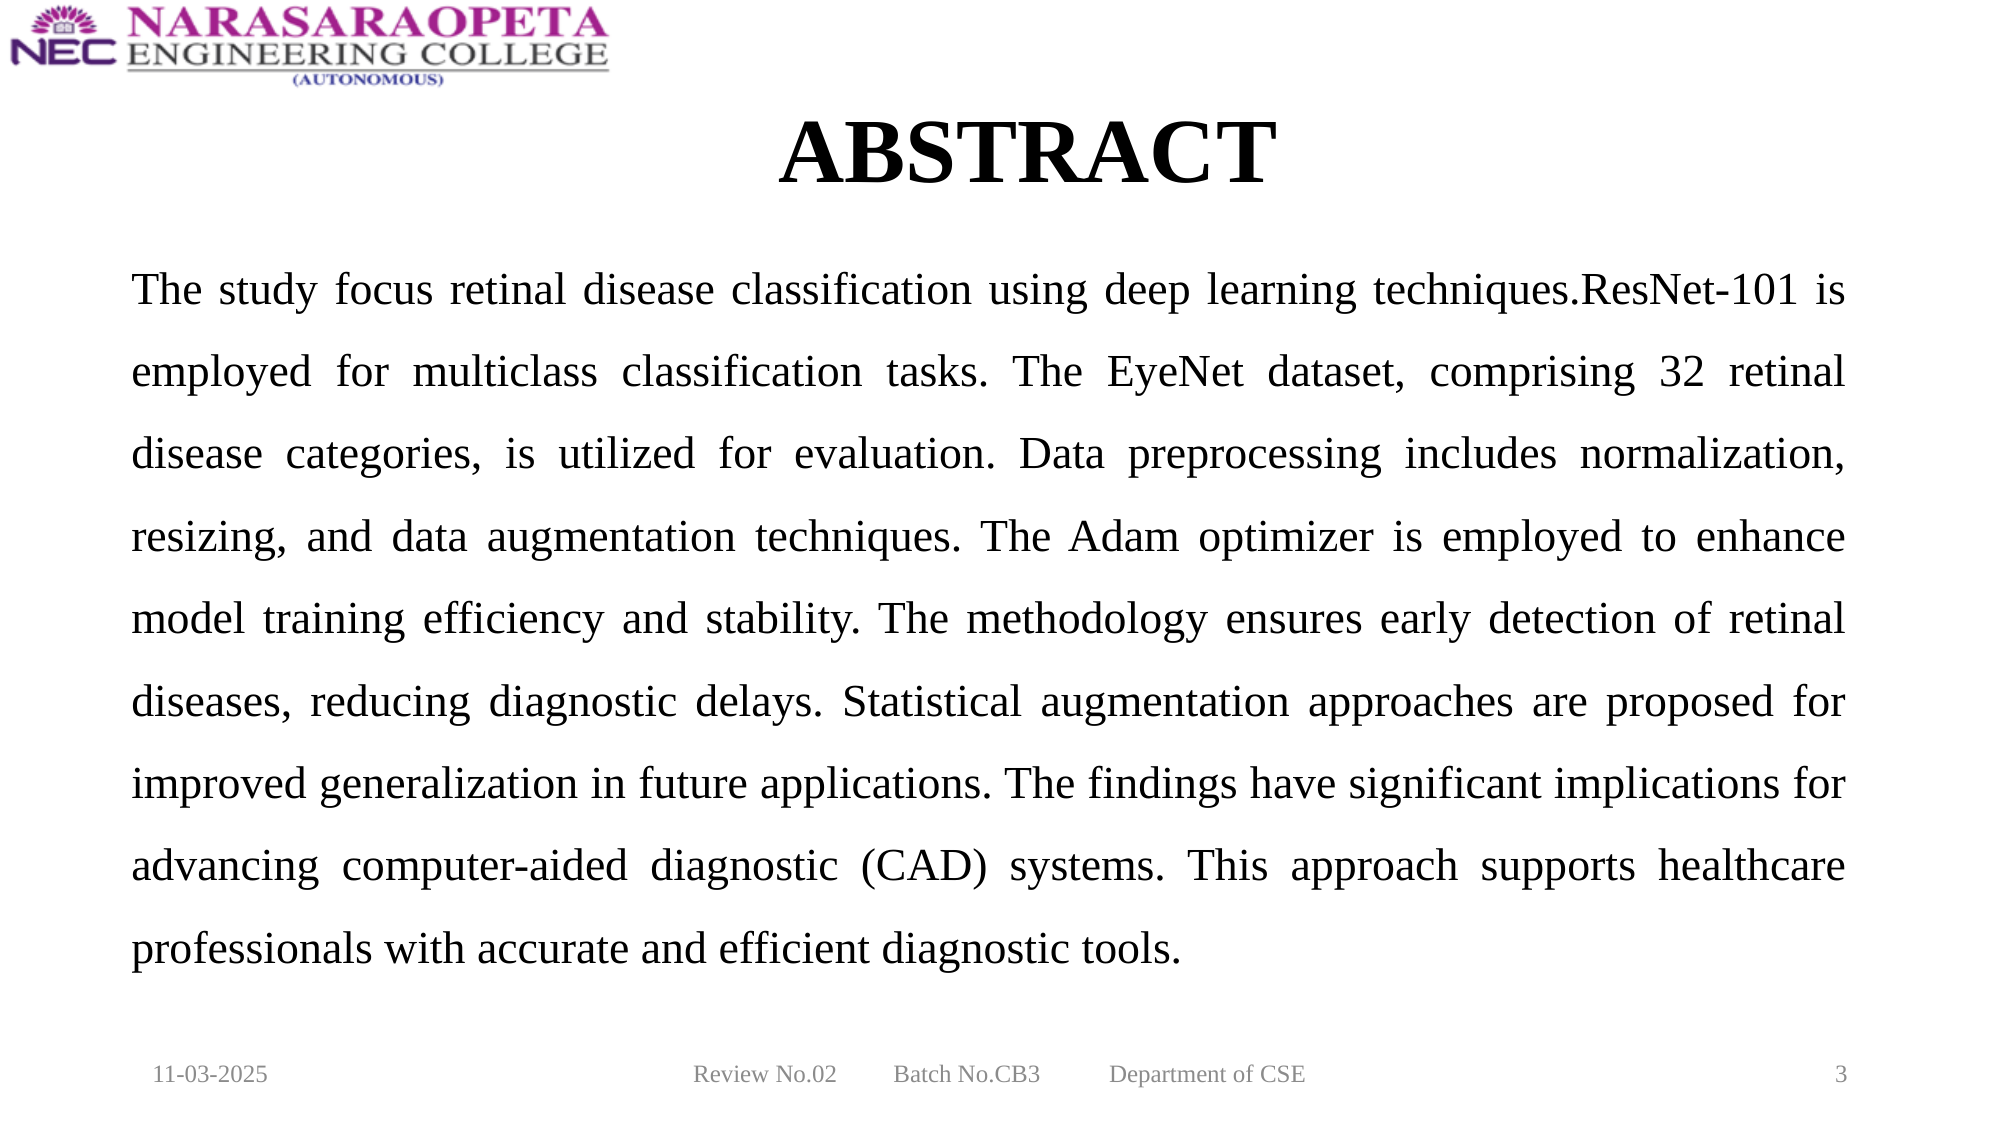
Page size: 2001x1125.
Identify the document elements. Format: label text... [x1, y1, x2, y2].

title ABSTRACT [193, 59, 1863, 223]
footer Review No.02 Batch No.CB3 Department of CSE [662, 1042, 1338, 1103]
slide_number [137, 1042, 588, 1103]
list The study focus retinal disease classification using deep learning techniques.ResNet-101 is employed for multiclass classification tasks. The EyeNet dataset, comprising 32 retinal disease categories, is utilized for evaluation. Data preprocessing includes normalization, resizing, and data augmentation techniques. The Adam optimizer is employed to enhance model training efficiency and stability. The methodology ensures early detection of retinal diseases, reducing diagnostic delays. Statistical augmentation approaches are proposed for improved generalization in future applications. The findings have significant implications for advancing computer-aided diagnostic (CAD) systems. This approach supports healthcare professionals with accurate and efficient diagnostic tools. [116, 223, 1863, 1014]
picture [0, 0, 1280, 719]
slide_number 3 [1412, 1042, 1863, 1103]
